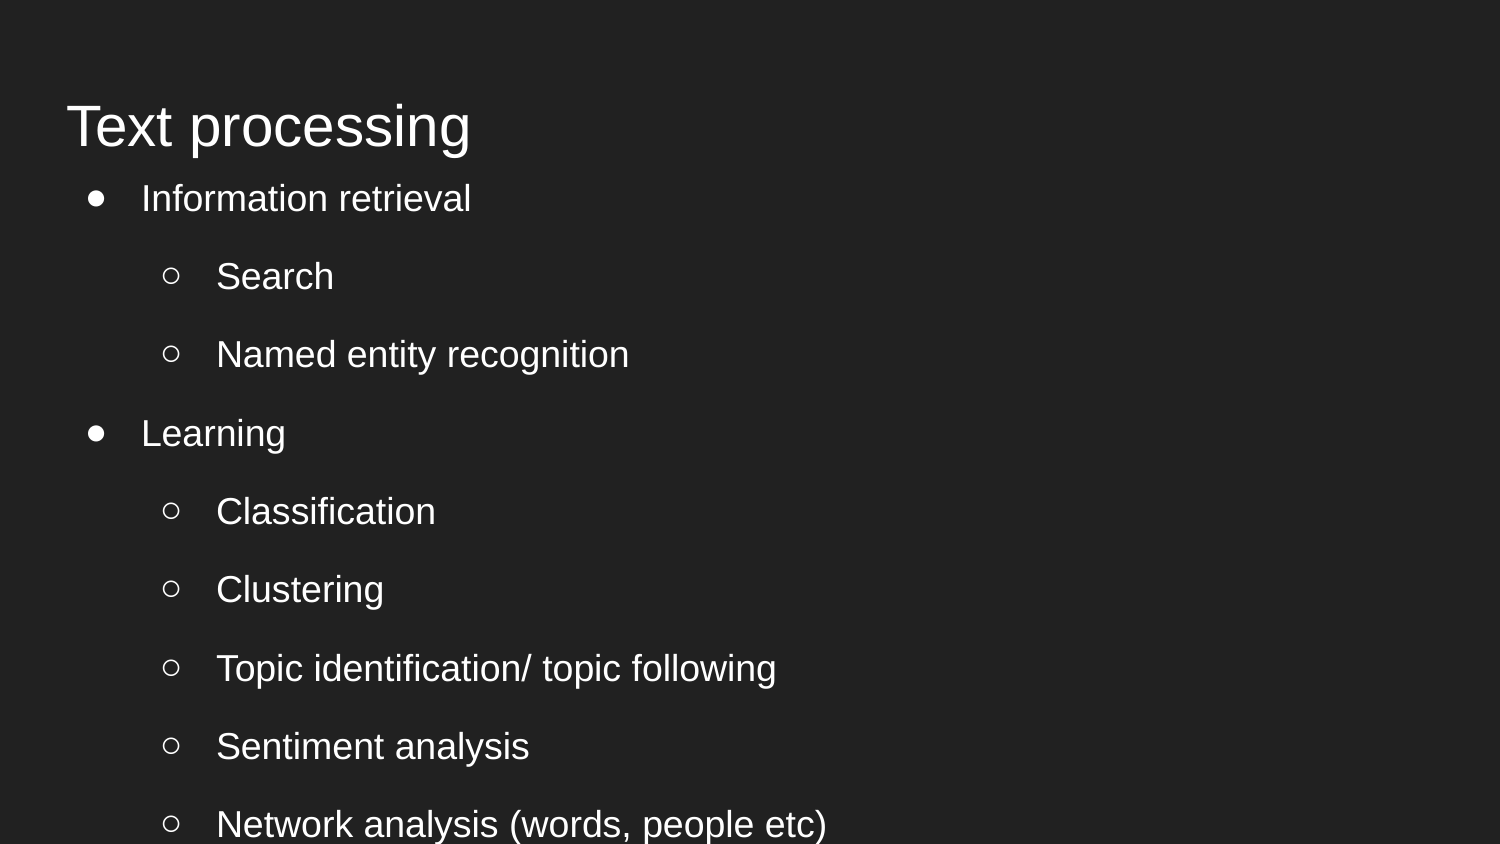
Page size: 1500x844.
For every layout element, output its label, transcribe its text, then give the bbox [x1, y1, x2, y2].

list Information retrieval Search Named entity recognition Learning Classification Clustering Topic identification/ topic following Sentiment analysis Network analysis (words, people etc) Comprehension Natural language processing Translation Truthfulness (e.g. verifying phemes) [51, 158, 1449, 720]
title Text processing [51, 72, 1449, 158]
